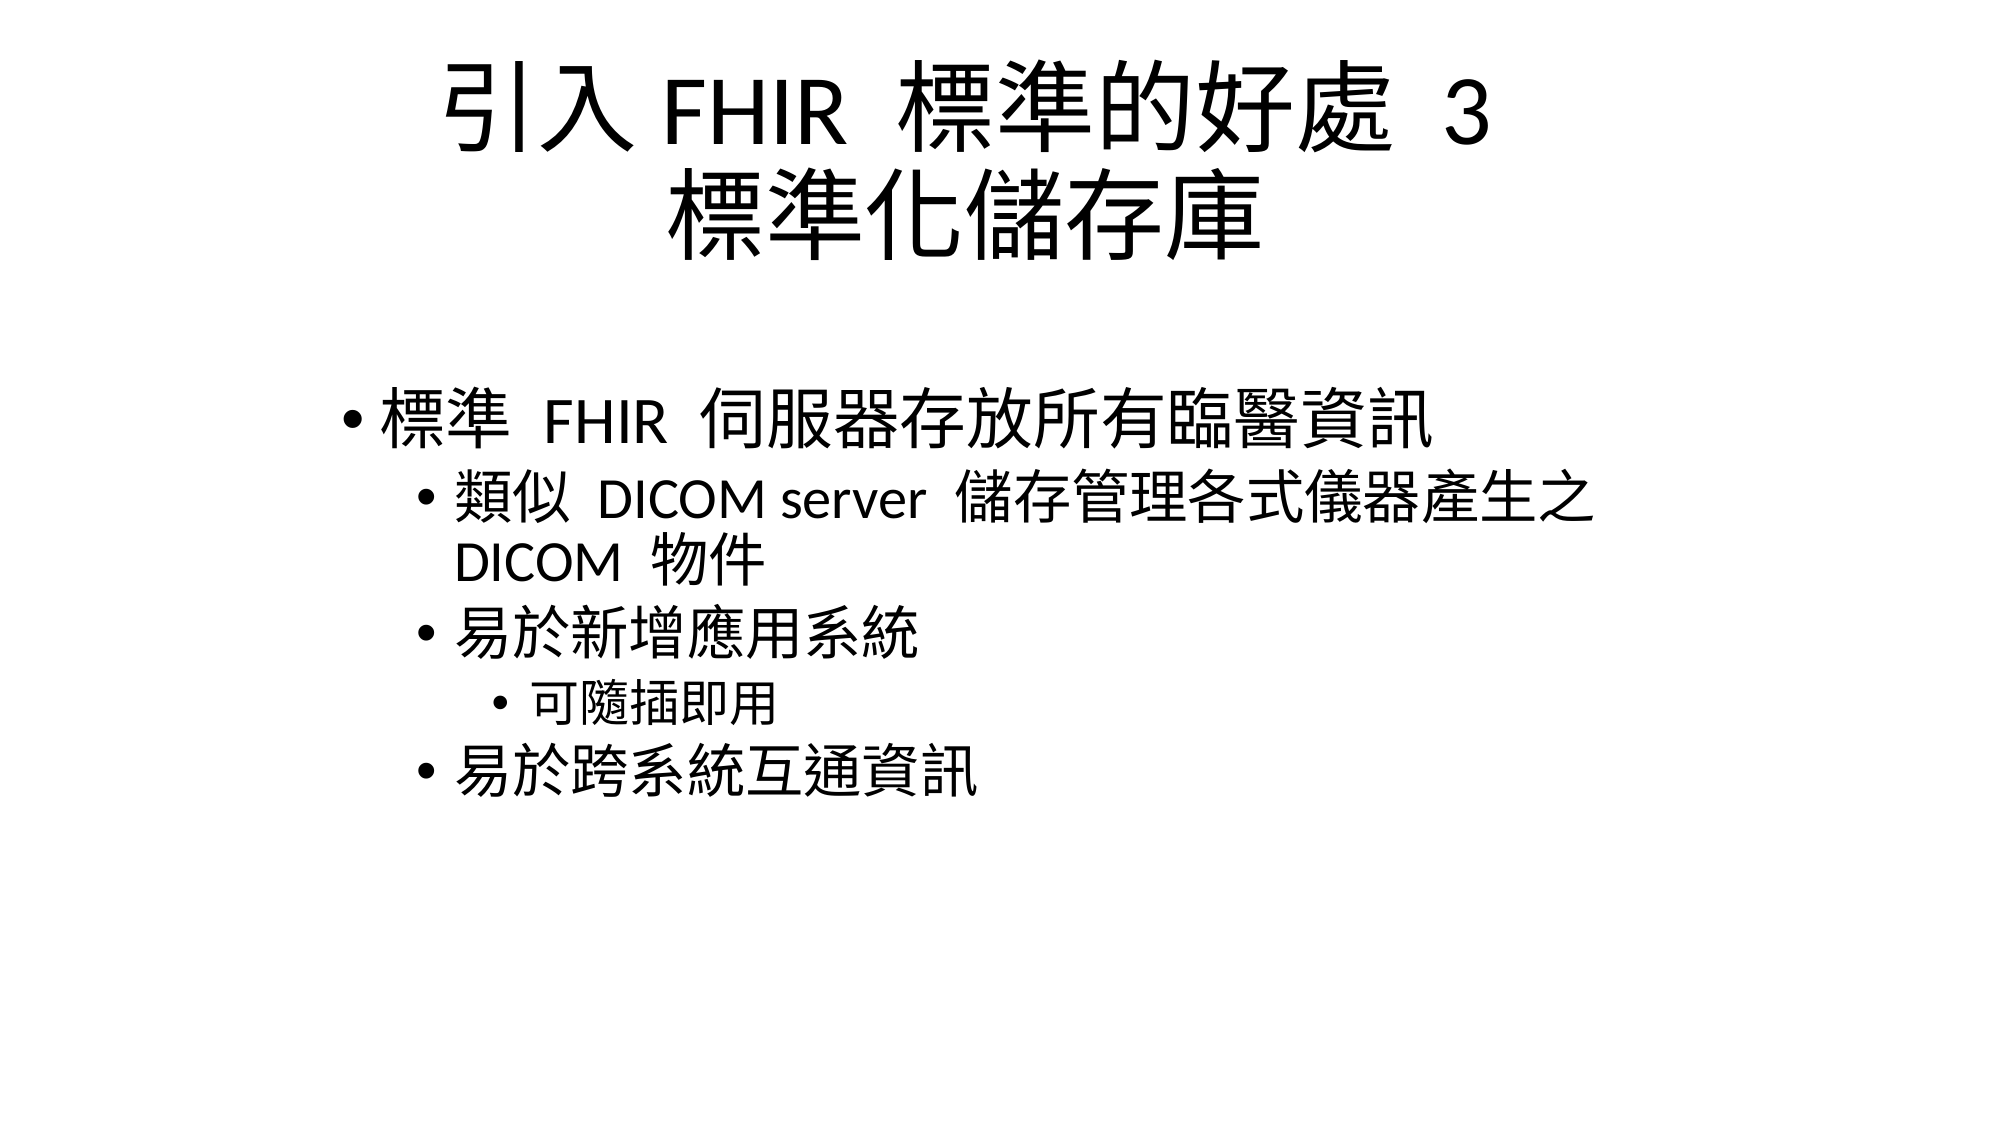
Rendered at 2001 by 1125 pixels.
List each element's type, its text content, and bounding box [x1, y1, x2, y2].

list 標準 FHIR 伺服器存放所有臨醫資訊 類似 DICOM server 儲存管理各式儀器產生之 DICOM 物件 易於新增應用系統 可隨插即用 易於跨系統互通資訊 [326, 378, 1677, 986]
title 引入FHIR 標準的好處 3 標準化儲存庫 [289, 72, 1640, 261]
